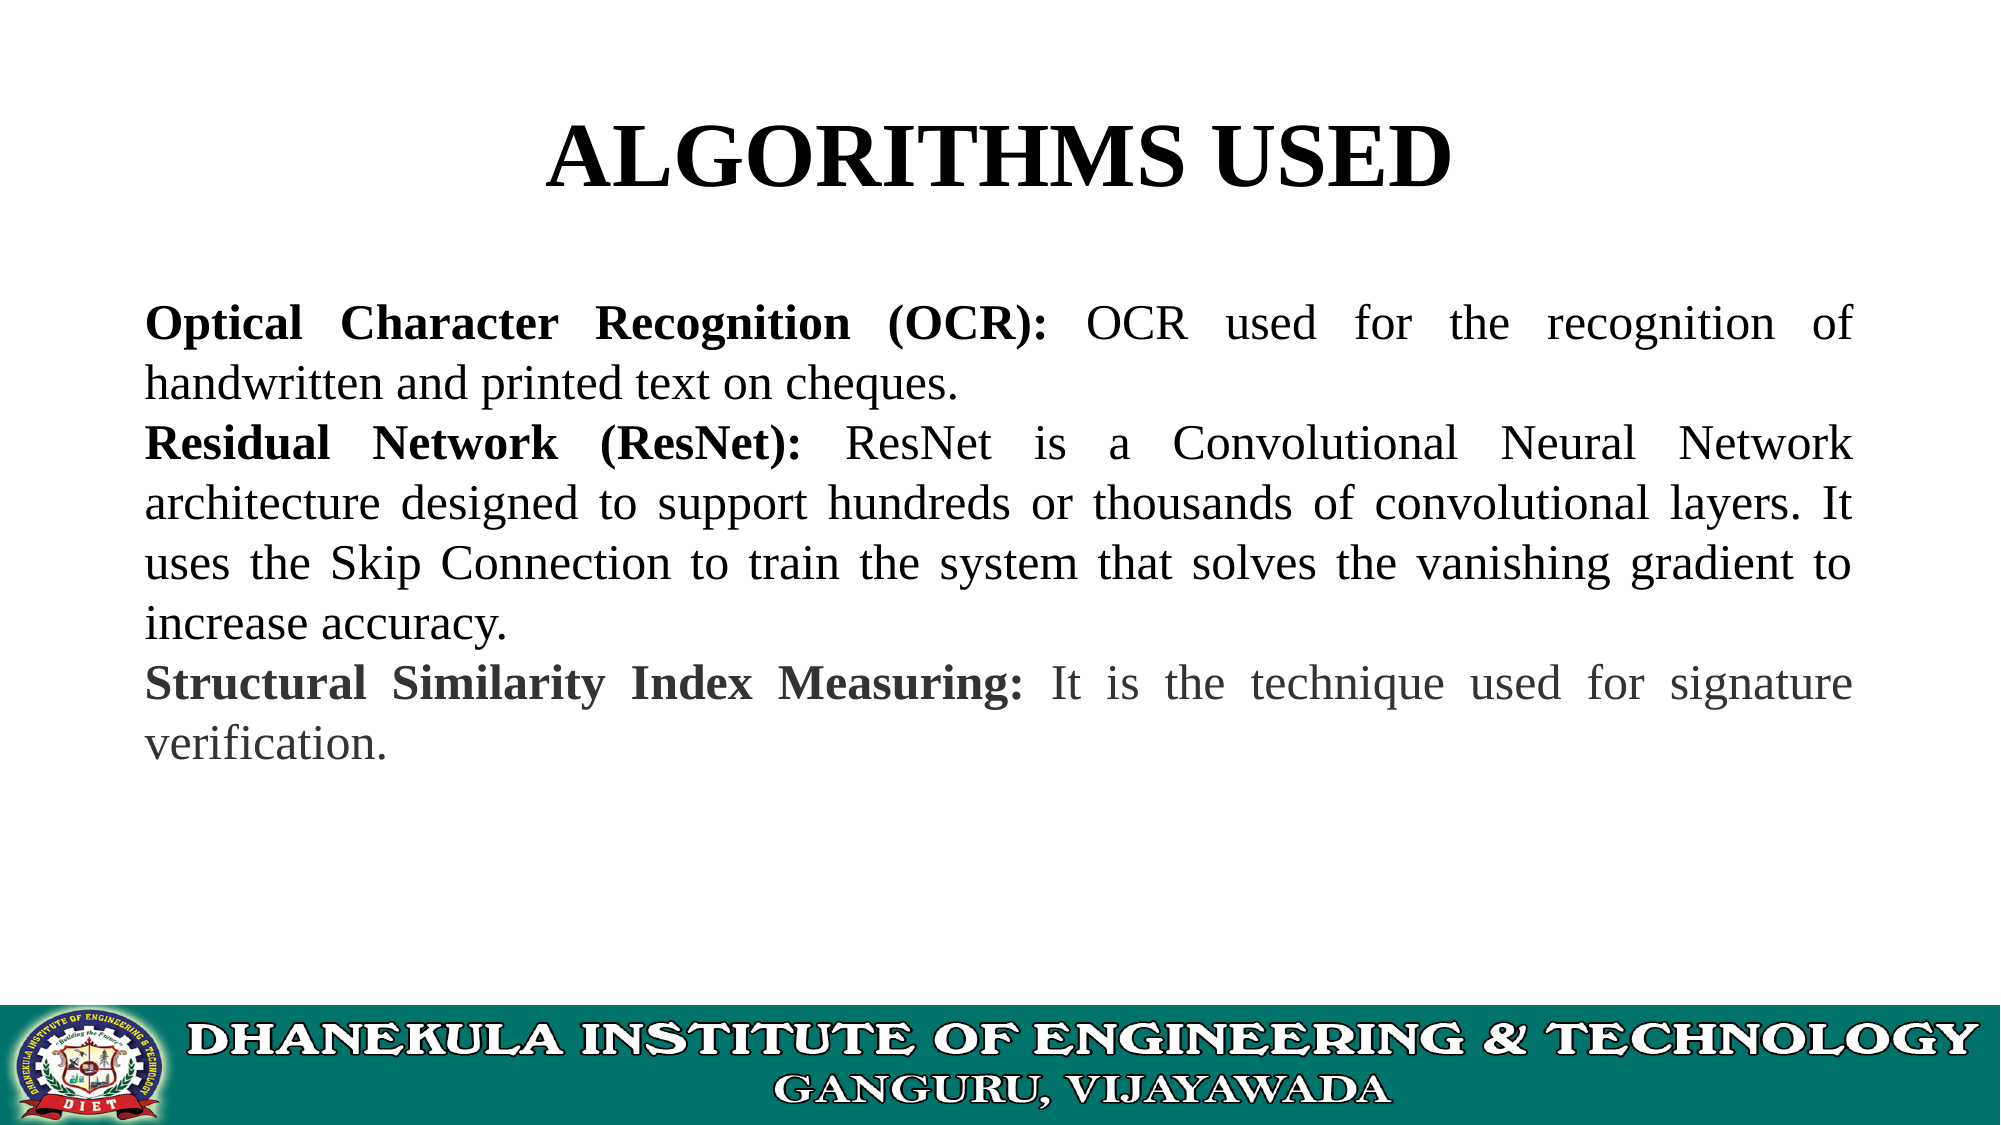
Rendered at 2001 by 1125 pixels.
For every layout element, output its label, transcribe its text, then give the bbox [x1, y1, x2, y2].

text_box ALGORITHMS USED [407, 87, 1594, 213]
picture [0, 1005, 2000, 1125]
text_box Optical Character Recognition (OCR): OCR used for the recognition of handwritten and printed text on cheques. Residual Network (ResNet): ResNet is a Convolutional Neural Network architecture designed to support hundreds or thousands of convolutional layers. It uses the Skip Connection to train the system that solves the vanishing gradient to increase accuracy. Structural Similarity Index Measuring: It is the technique used for signature verification. [129, 282, 1870, 778]
